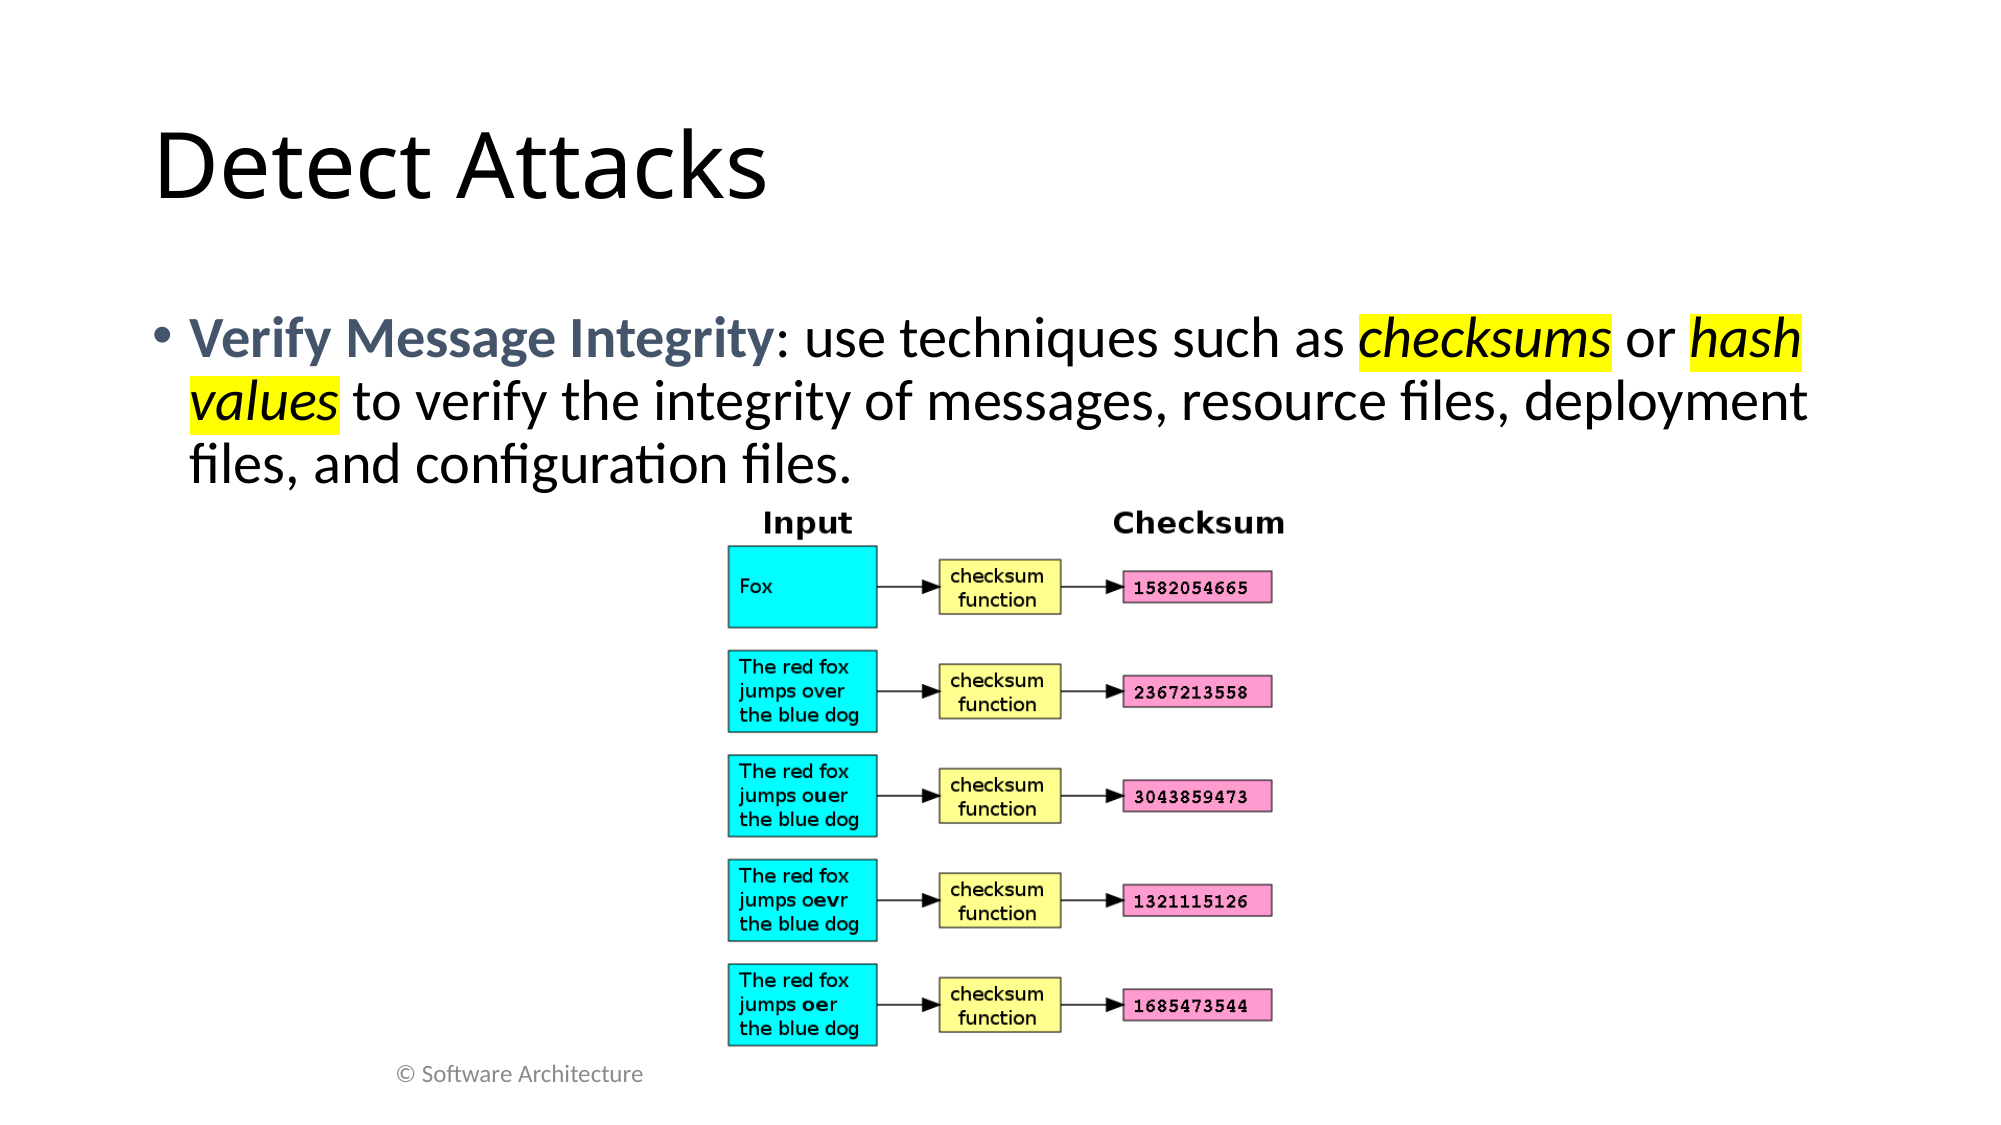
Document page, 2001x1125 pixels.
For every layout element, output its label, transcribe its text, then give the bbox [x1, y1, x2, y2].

title Detect Attacks [137, 59, 1863, 278]
footer © Software Architecture [0, 1042, 716, 1103]
picture [716, 498, 1347, 1125]
list Verify Message Integrity: use techniques such as checksums or hash values to verify the integrity of messages, resource files, deployment files, and configuration files. [137, 299, 1863, 1014]
